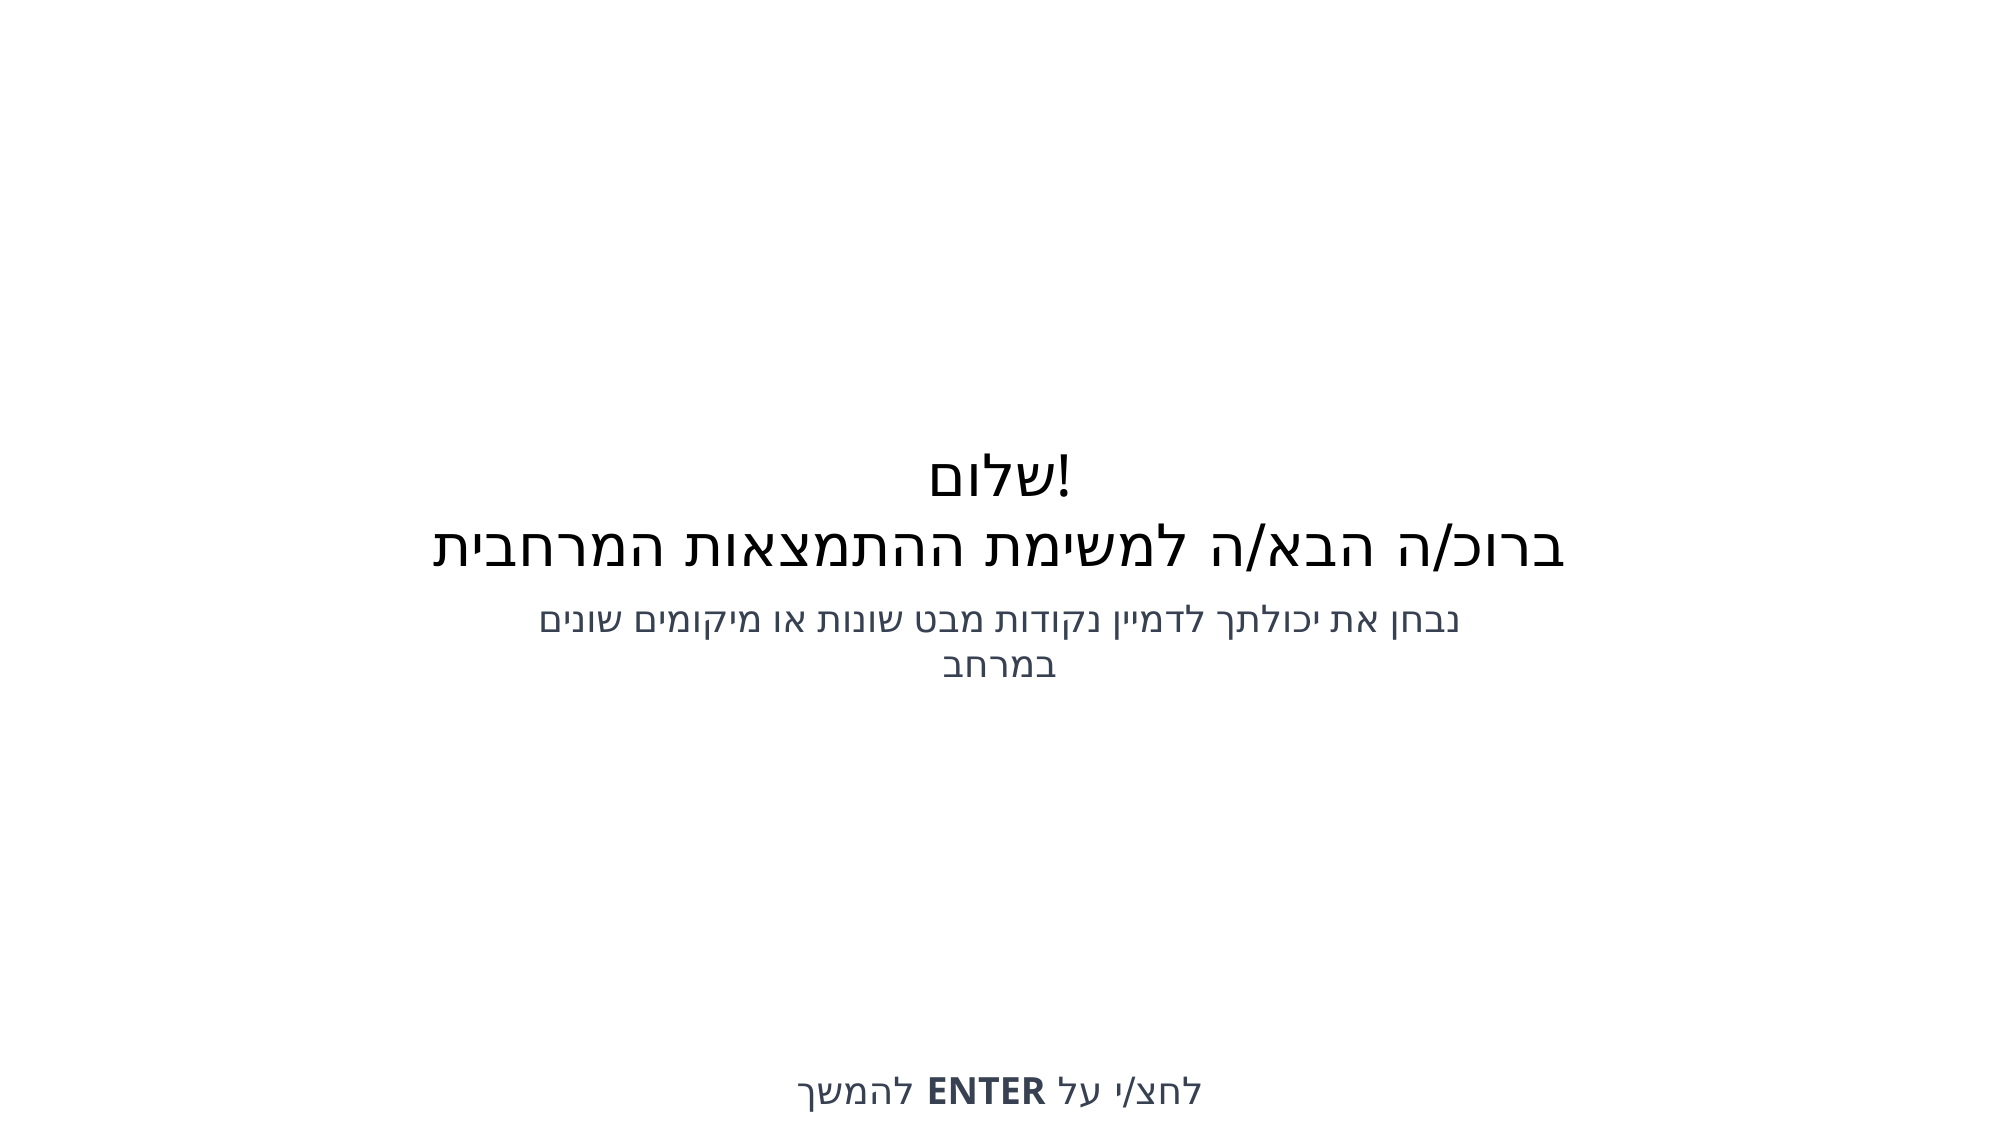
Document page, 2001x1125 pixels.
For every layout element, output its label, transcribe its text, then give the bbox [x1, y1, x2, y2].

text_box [454, 431, 1546, 649]
text_box לחצ/י על ENTER להמשך [777, 1059, 1223, 1120]
